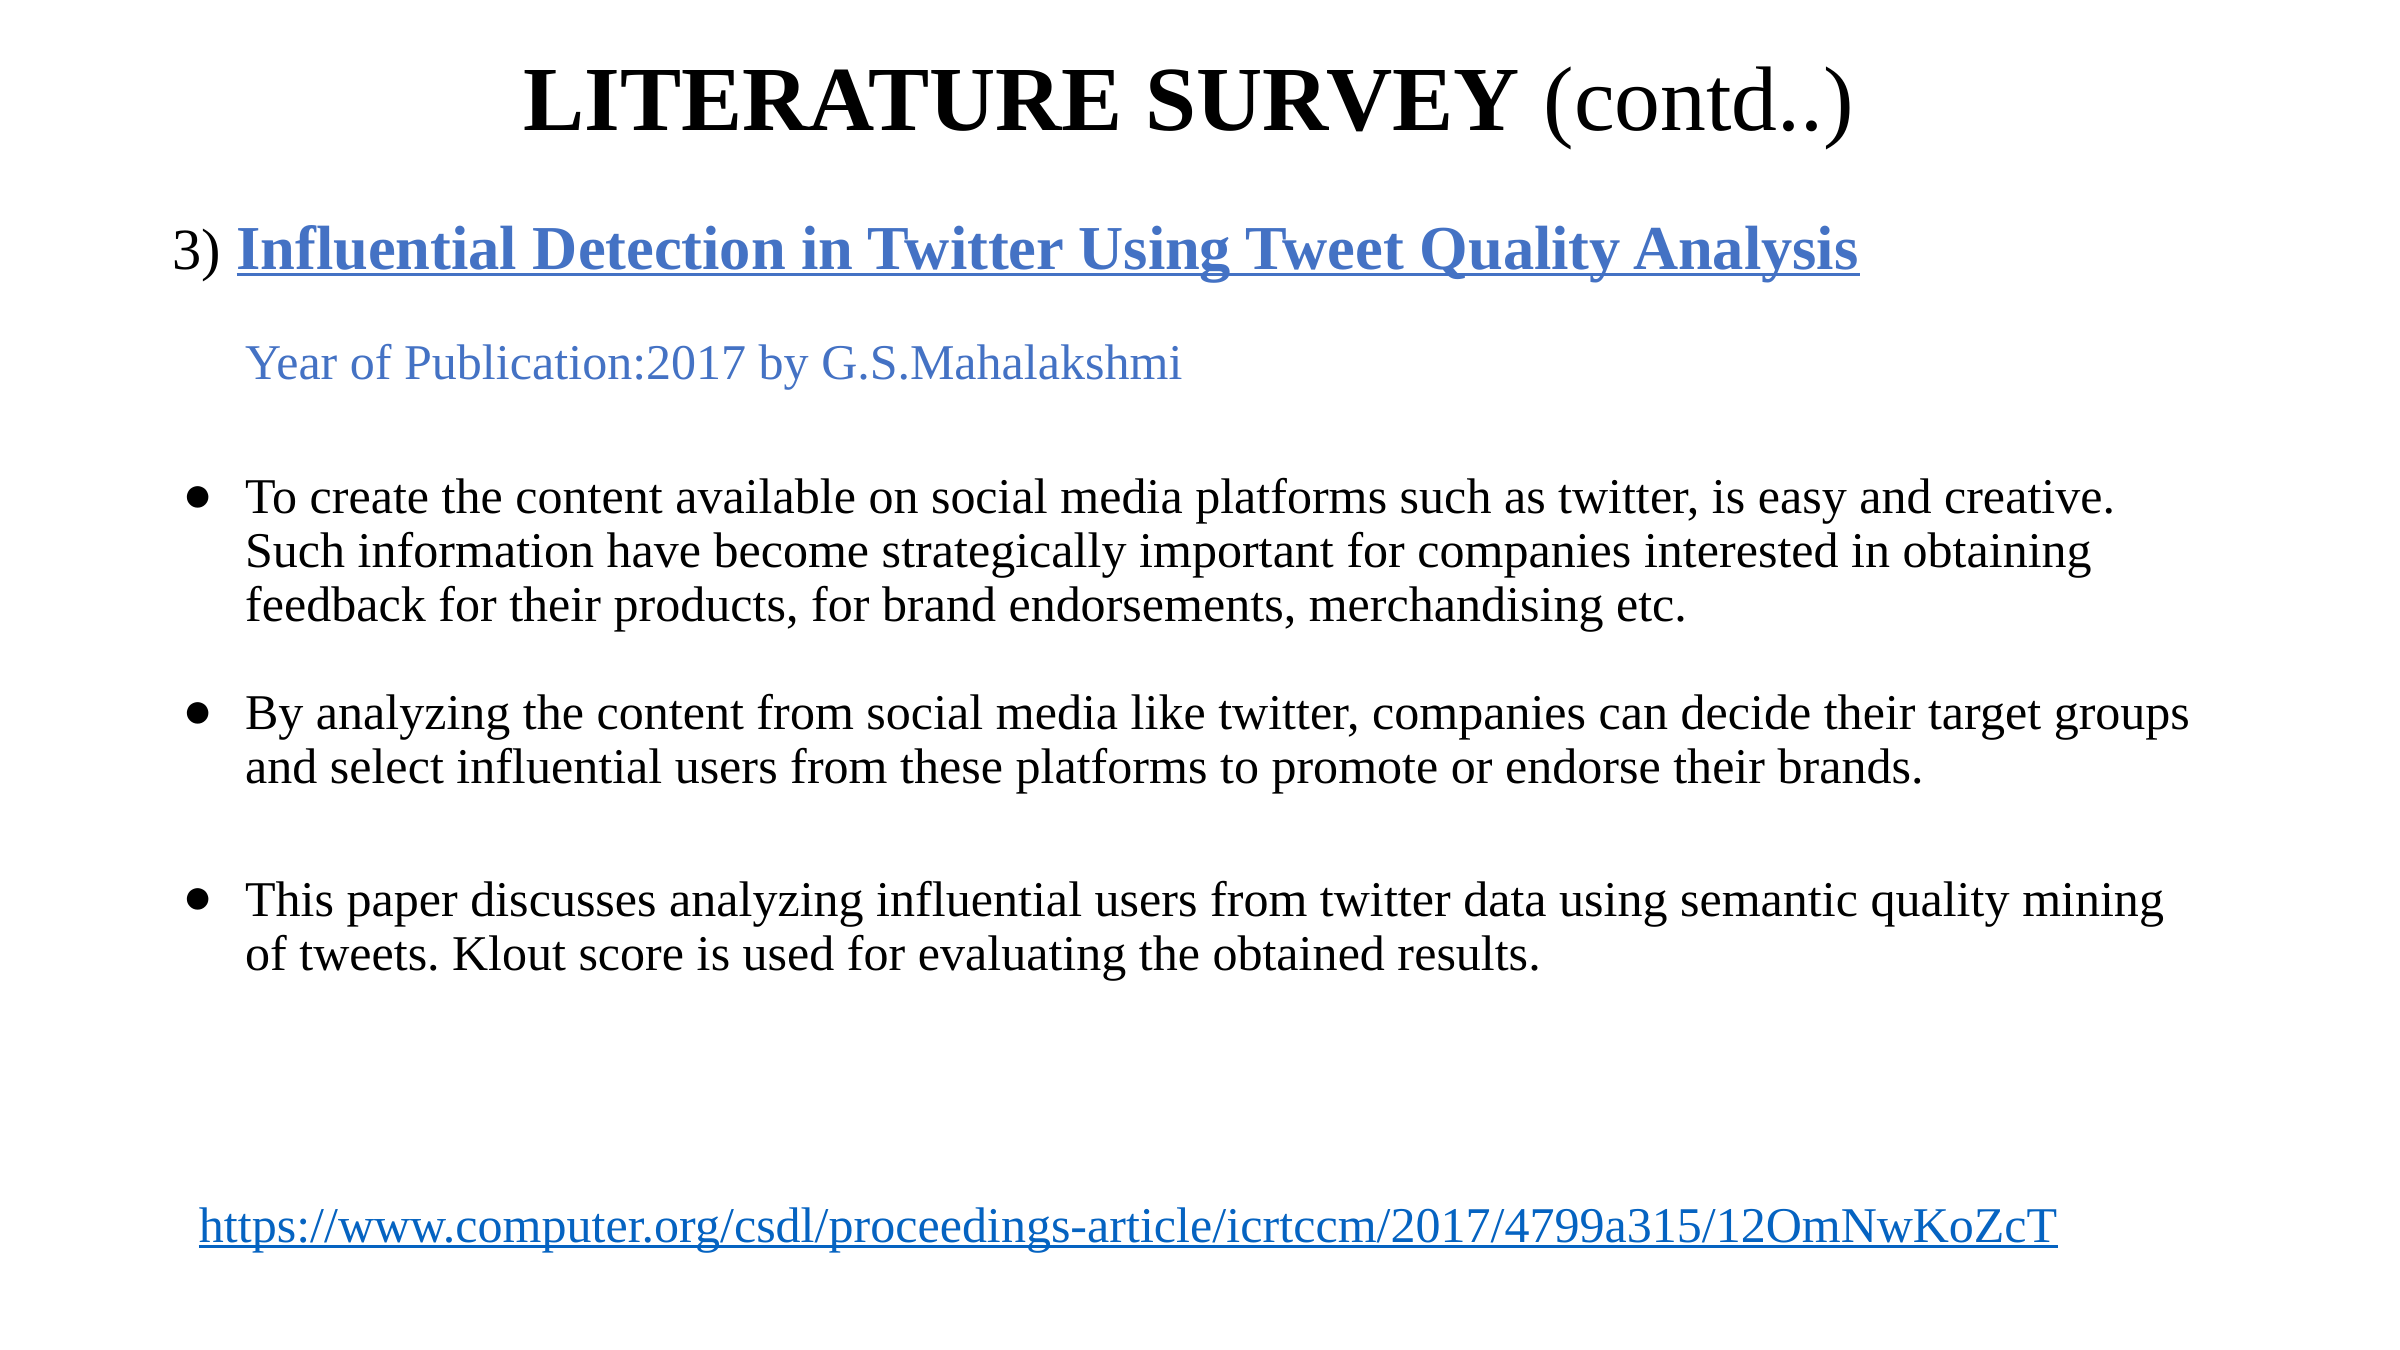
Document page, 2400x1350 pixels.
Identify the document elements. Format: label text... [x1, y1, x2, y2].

text_box 3) Influential Detection in Twitter Using Tweet Quality Analysis [154, 211, 2225, 349]
text_box https://www.computer.org/csdl/proceedings-article/icrtccm/2017/4799a315/12OmNwKoZcT [184, 1177, 2110, 1268]
title LITERATURE SURVEY (contd..) [154, 32, 2225, 170]
list To create the content available on social media platforms such as twitter, is easy and creative. Such information have become strategically important for companies interested in obtaining feedback for their products, for brand endorsements, merchandising etc. By analyzing the content from social media like twitter, companies can decide their target groups and select influential users from these platforms to promote or endorse their brands. This paper discusses analyzing influential users from twitter data using semantic quality mining of tweets. Klout score is used for evaluating the obtained results. [152, 461, 2223, 1127]
text_box Year of Publication:2017 by G.S.Mahalakshmi [152, 320, 2223, 399]
